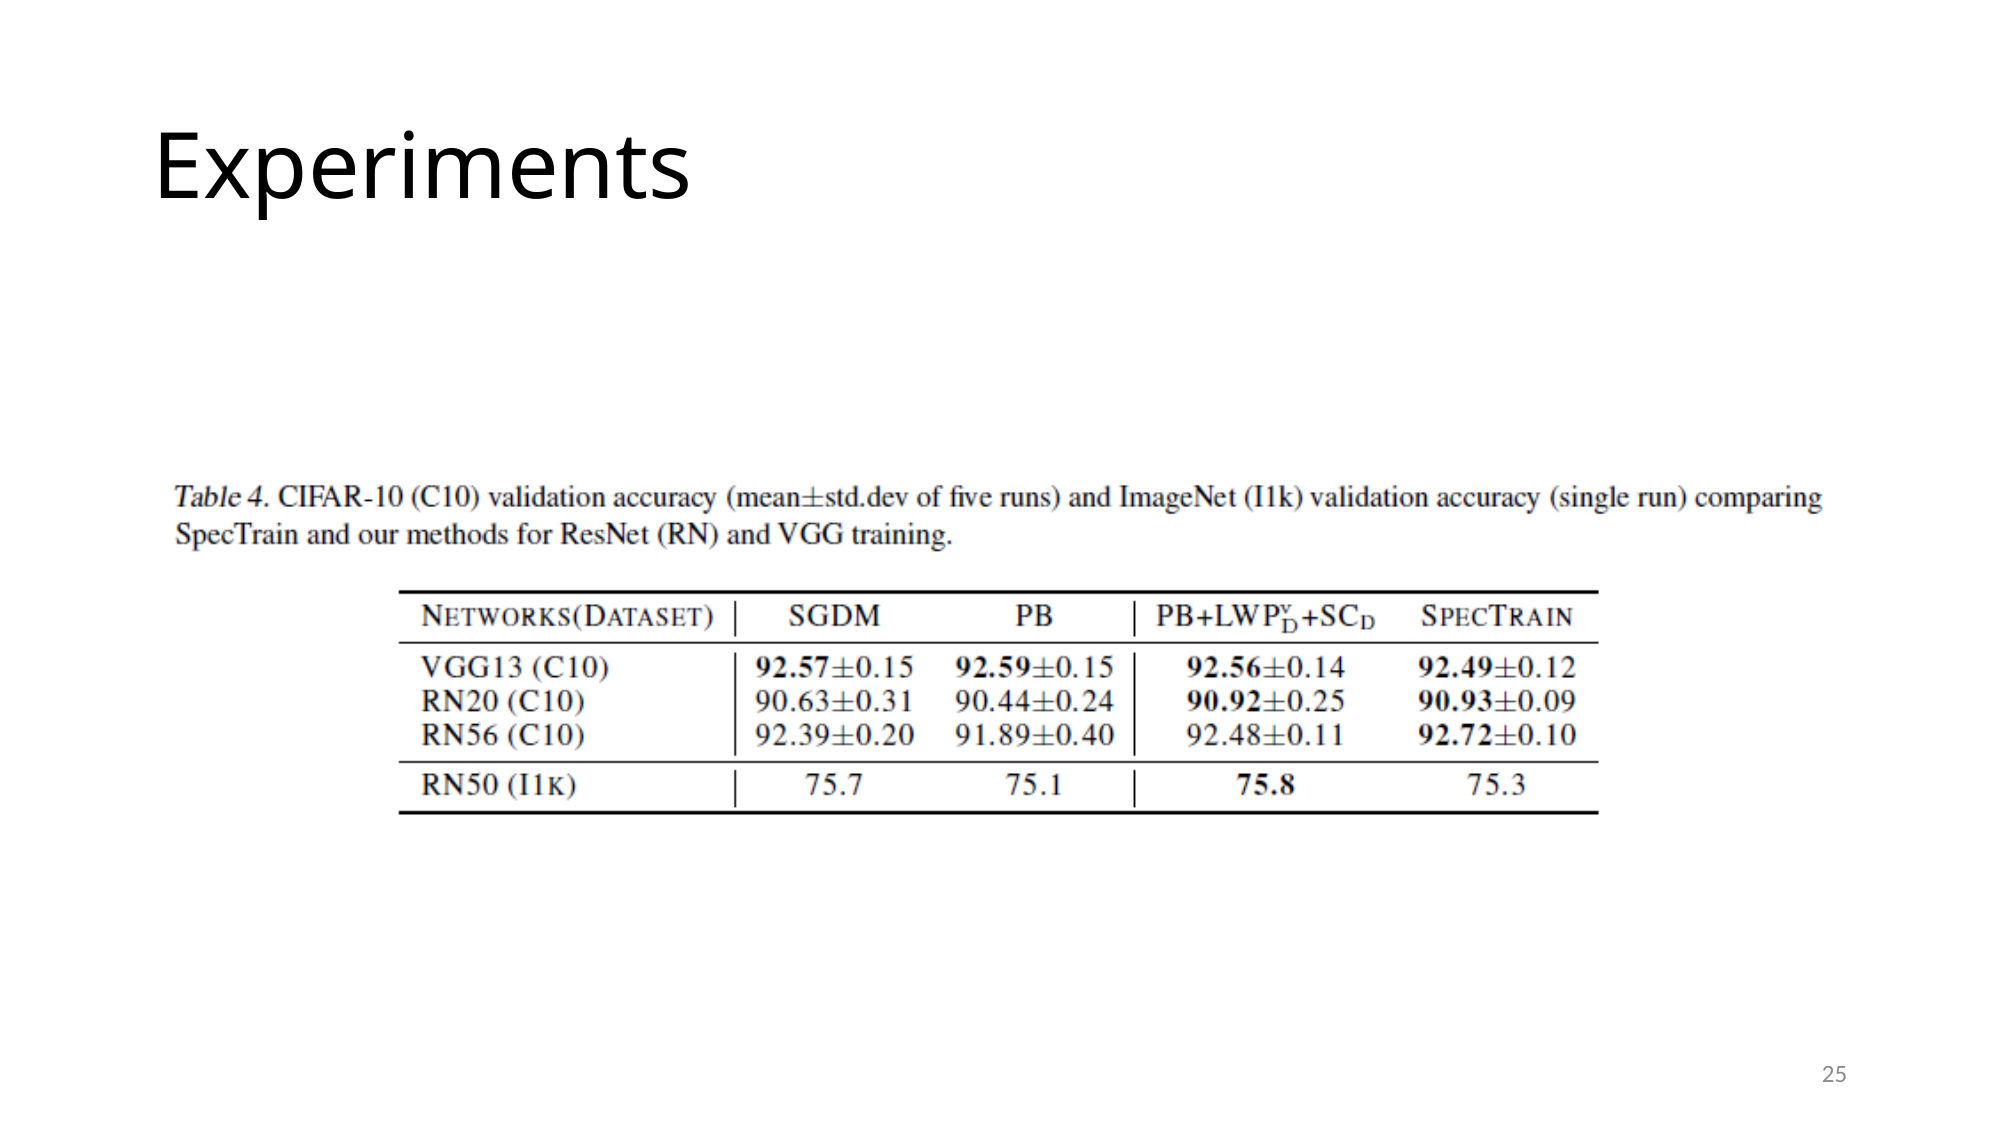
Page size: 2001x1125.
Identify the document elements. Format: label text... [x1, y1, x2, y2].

title Experiments [137, 59, 1863, 278]
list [165, 475, 1835, 838]
slide_number 25 [1412, 1042, 1863, 1103]
